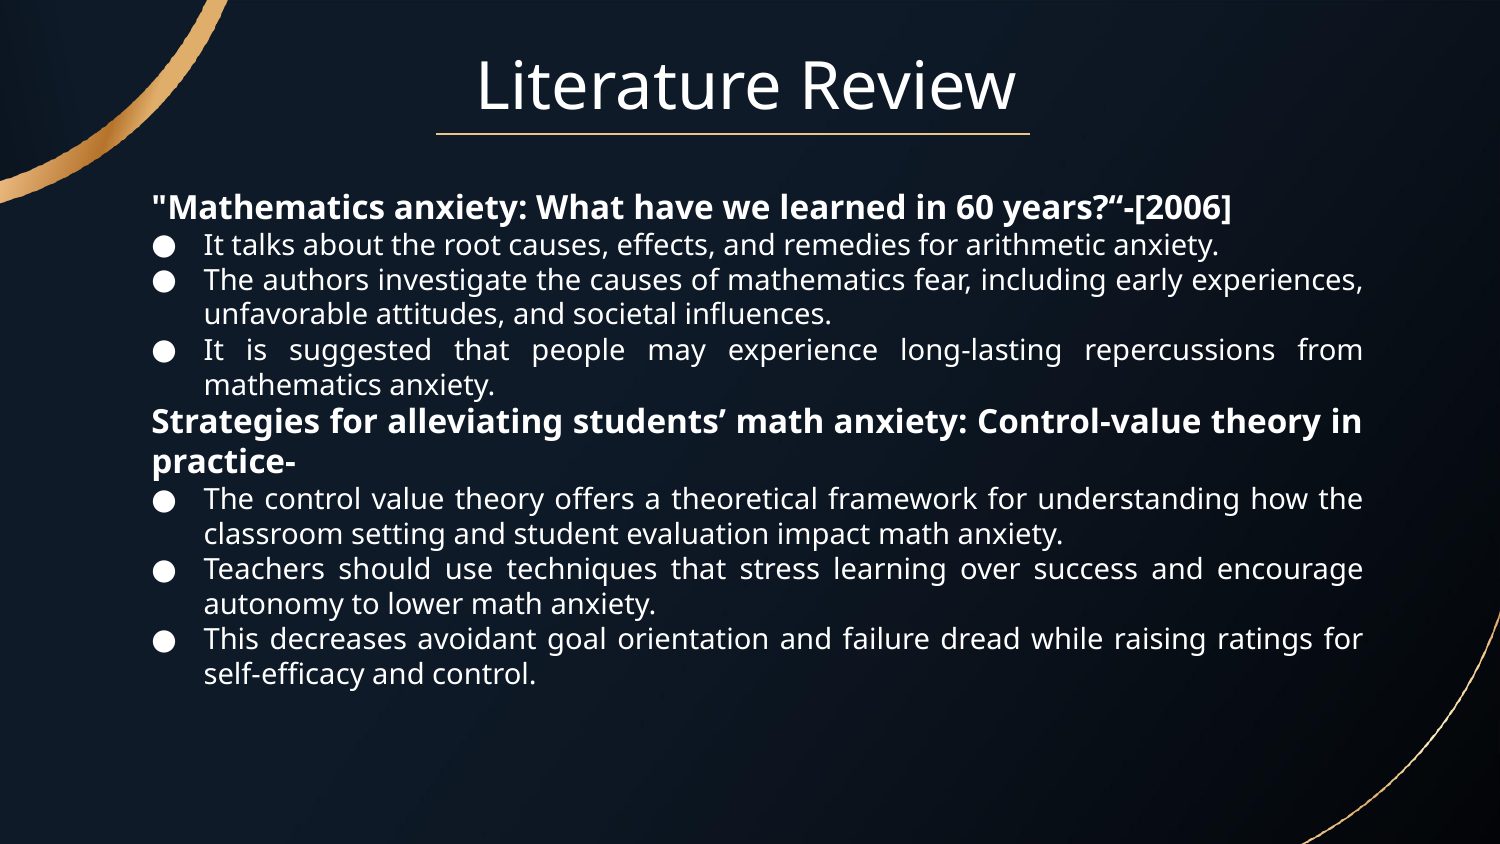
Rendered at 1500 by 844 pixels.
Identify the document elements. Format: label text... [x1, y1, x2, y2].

picture [0, 0, 1500, 844]
list "Mathematics anxiety: What have we learned in 60 years?“-[2006] It talks about the root causes, effects, and remedies for arithmetic anxiety. The authors investigate the causes of mathematics fear, including early experiences, unfavorable attitudes, and societal influences. It is suggested that people may experience long-lasting repercussions from mathematics anxiety. Strategies for alleviating students’ math anxiety: Control-value theory in practice- The control value theory offers a theoretical framework for understanding how the classroom setting and student evaluation impact math anxiety. Teachers should use techniques that stress learning over success and encourage autonomy to lower math anxiety. This decreases avoidant goal orientation and failure dread while raising ratings for self-efficacy and control. [113, 170, 1380, 733]
title Literature Review [113, 43, 1380, 122]
